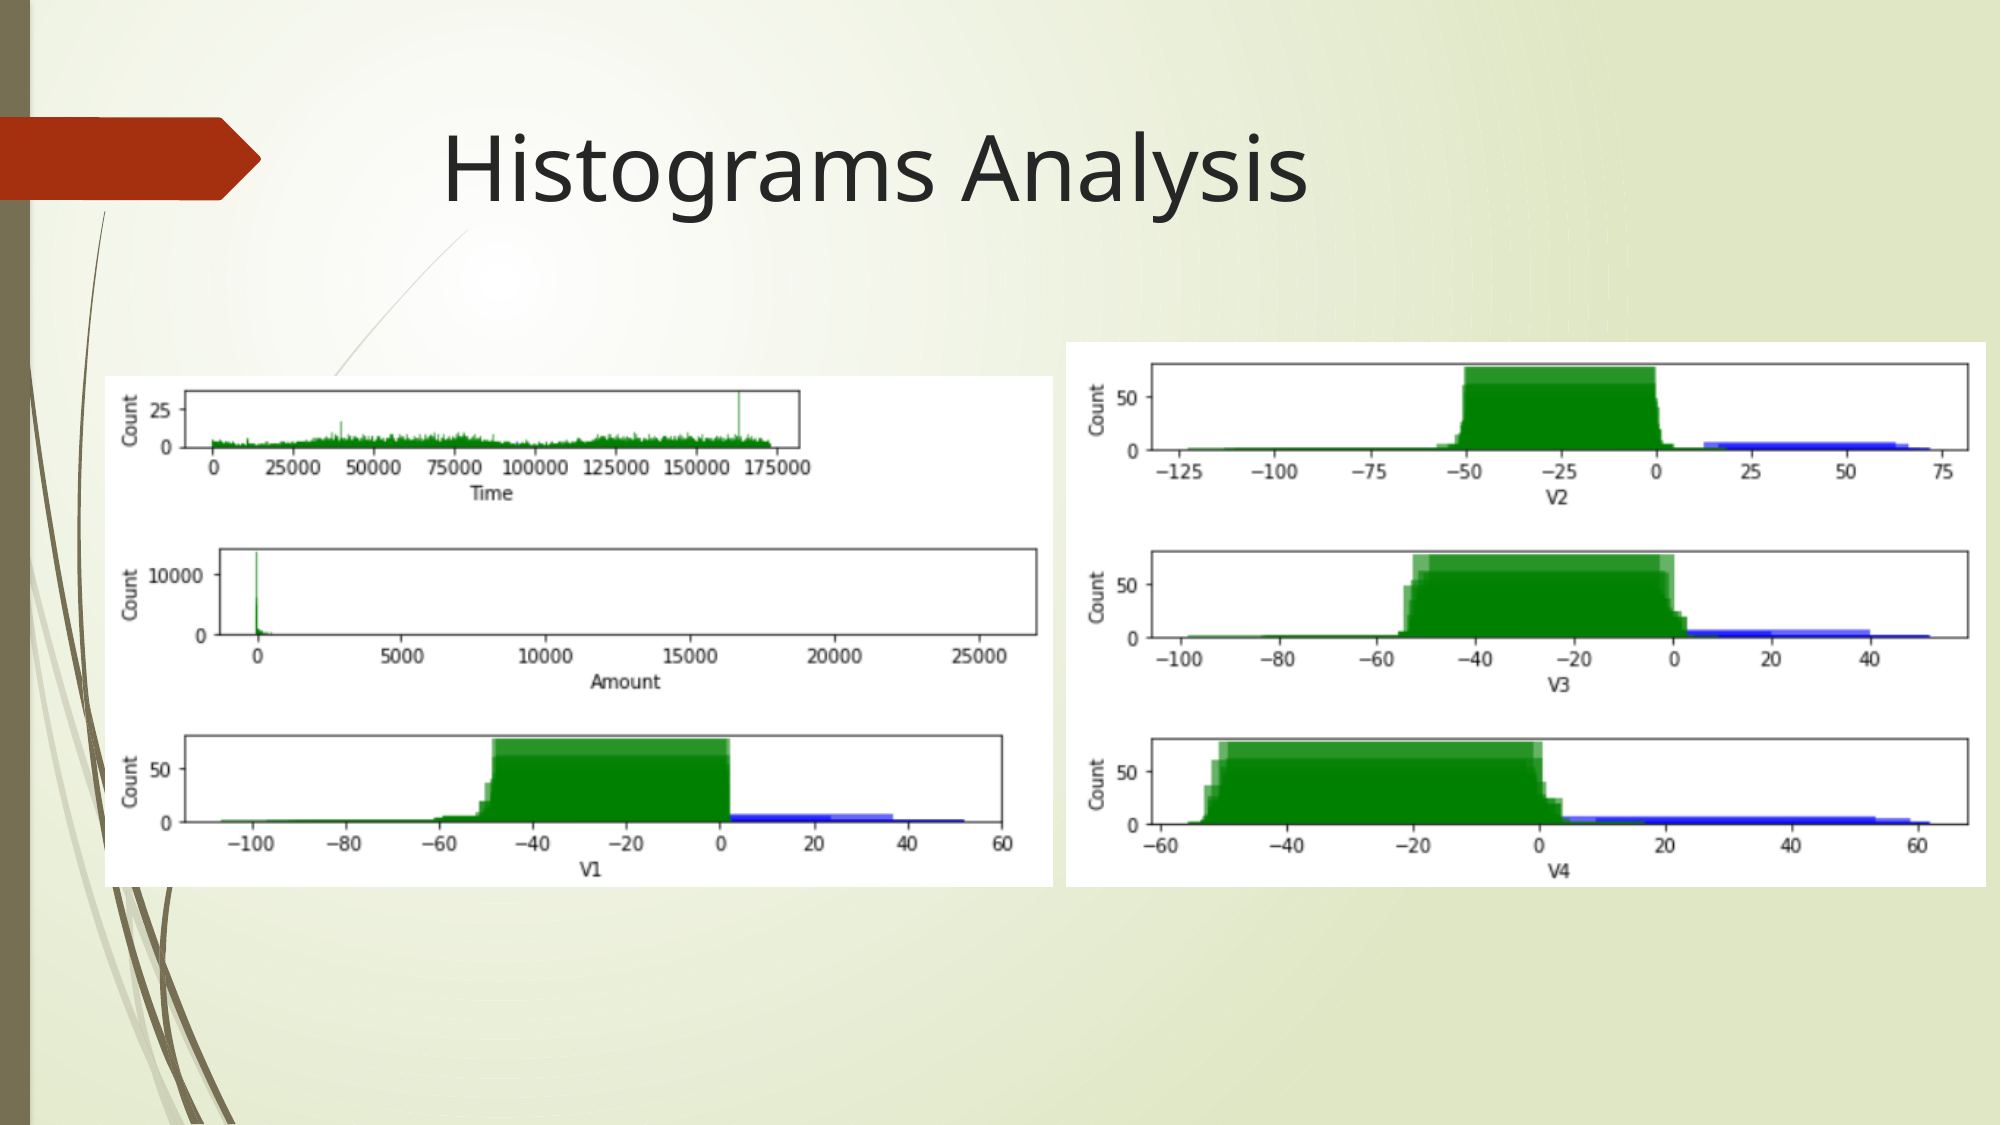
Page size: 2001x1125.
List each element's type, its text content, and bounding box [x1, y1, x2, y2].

text_box [975, 537, 1360, 923]
picture [104, 376, 1054, 887]
title Histograms Analysis [425, 102, 1888, 313]
picture [1066, 342, 1987, 887]
